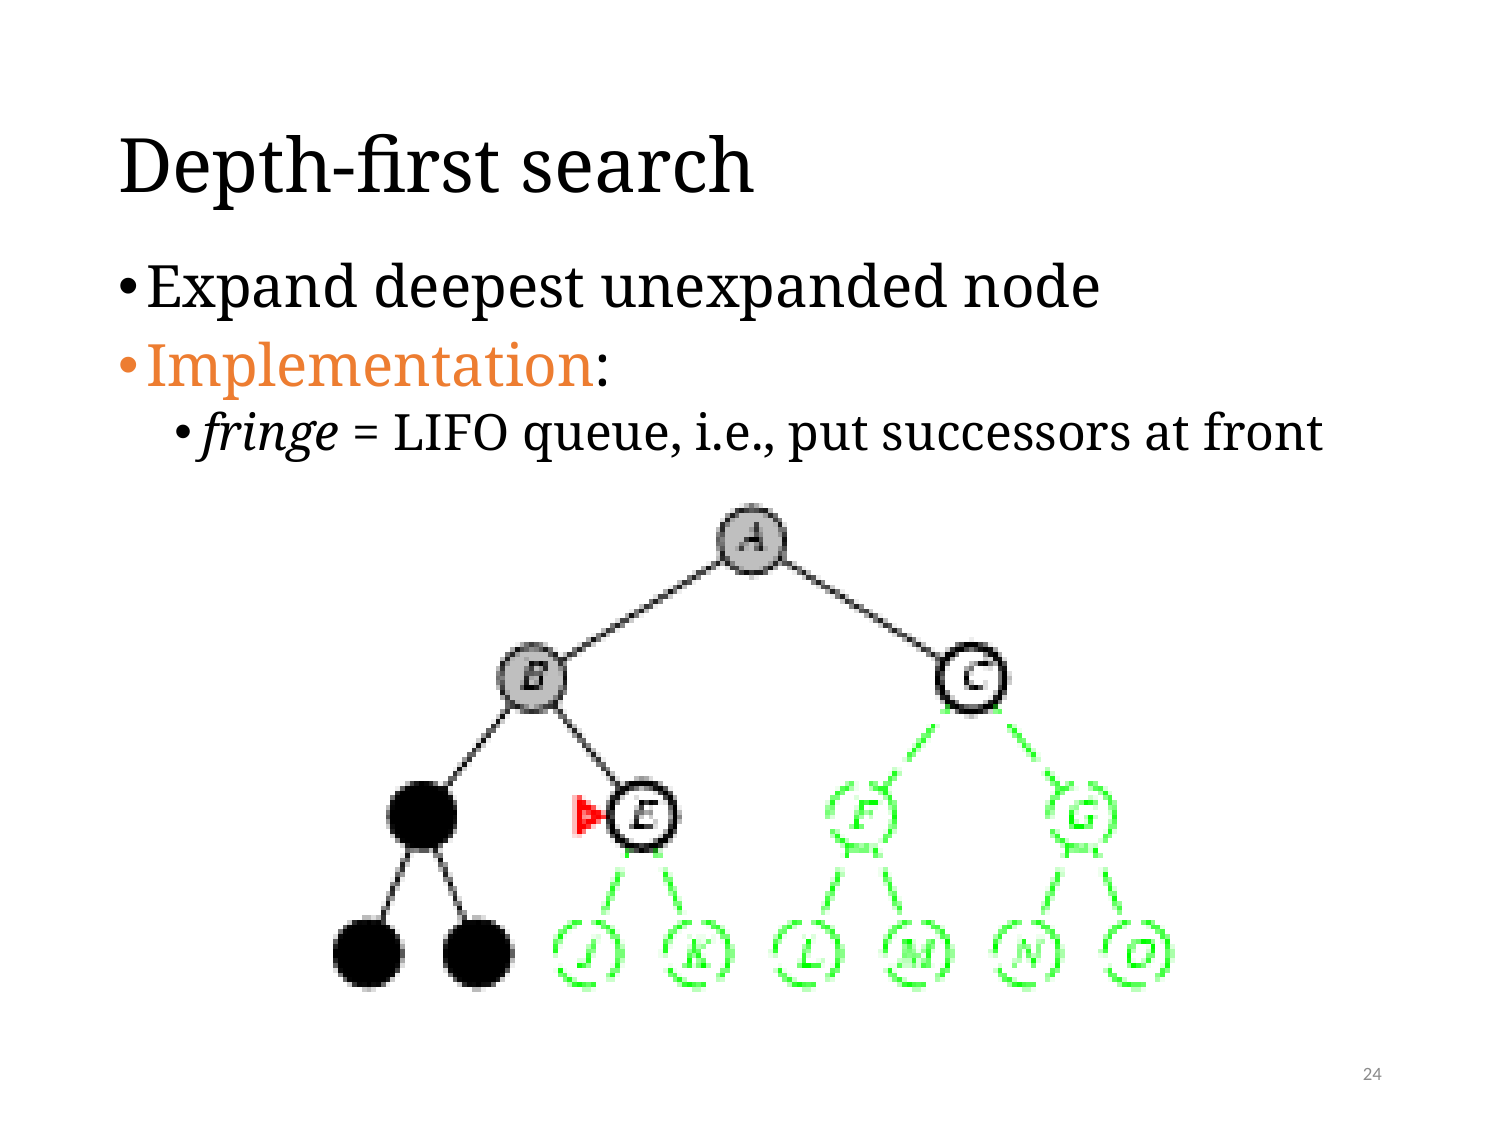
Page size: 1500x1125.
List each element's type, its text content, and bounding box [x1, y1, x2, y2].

picture [324, 499, 1175, 997]
slide_number 24 [1059, 1042, 1397, 1103]
title Depth-first search [103, 59, 1397, 249]
list Expand deepest unexpanded node Implementation: fringe = LIFO queue, i.e., put successors at front [103, 249, 1397, 1014]
